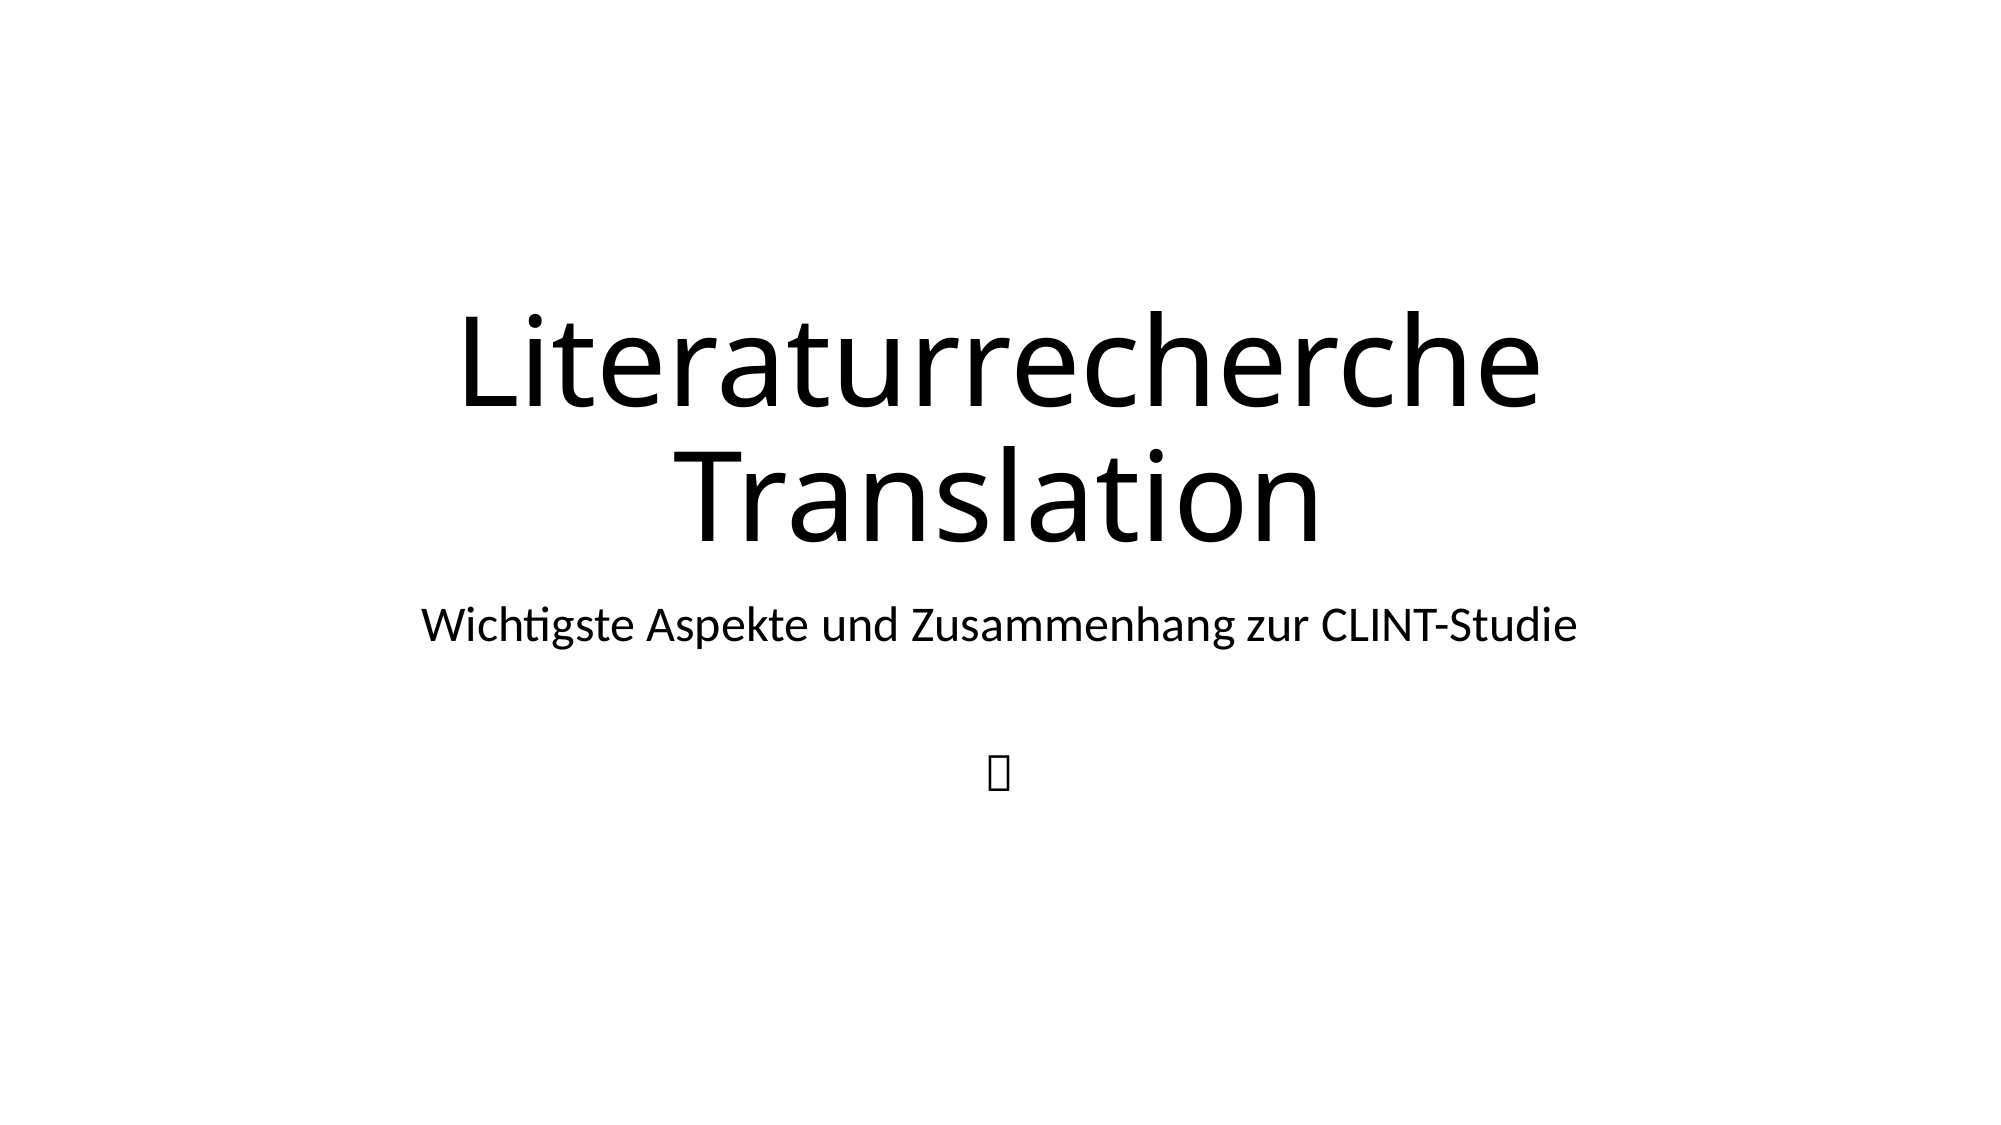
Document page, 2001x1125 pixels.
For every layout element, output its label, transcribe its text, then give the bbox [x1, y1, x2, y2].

subtitle Wichtigste Aspekte und Zusammenhang zur CLINT-Studie  [249, 590, 1750, 863]
title Literaturrecherche Translation [249, 184, 1750, 576]
